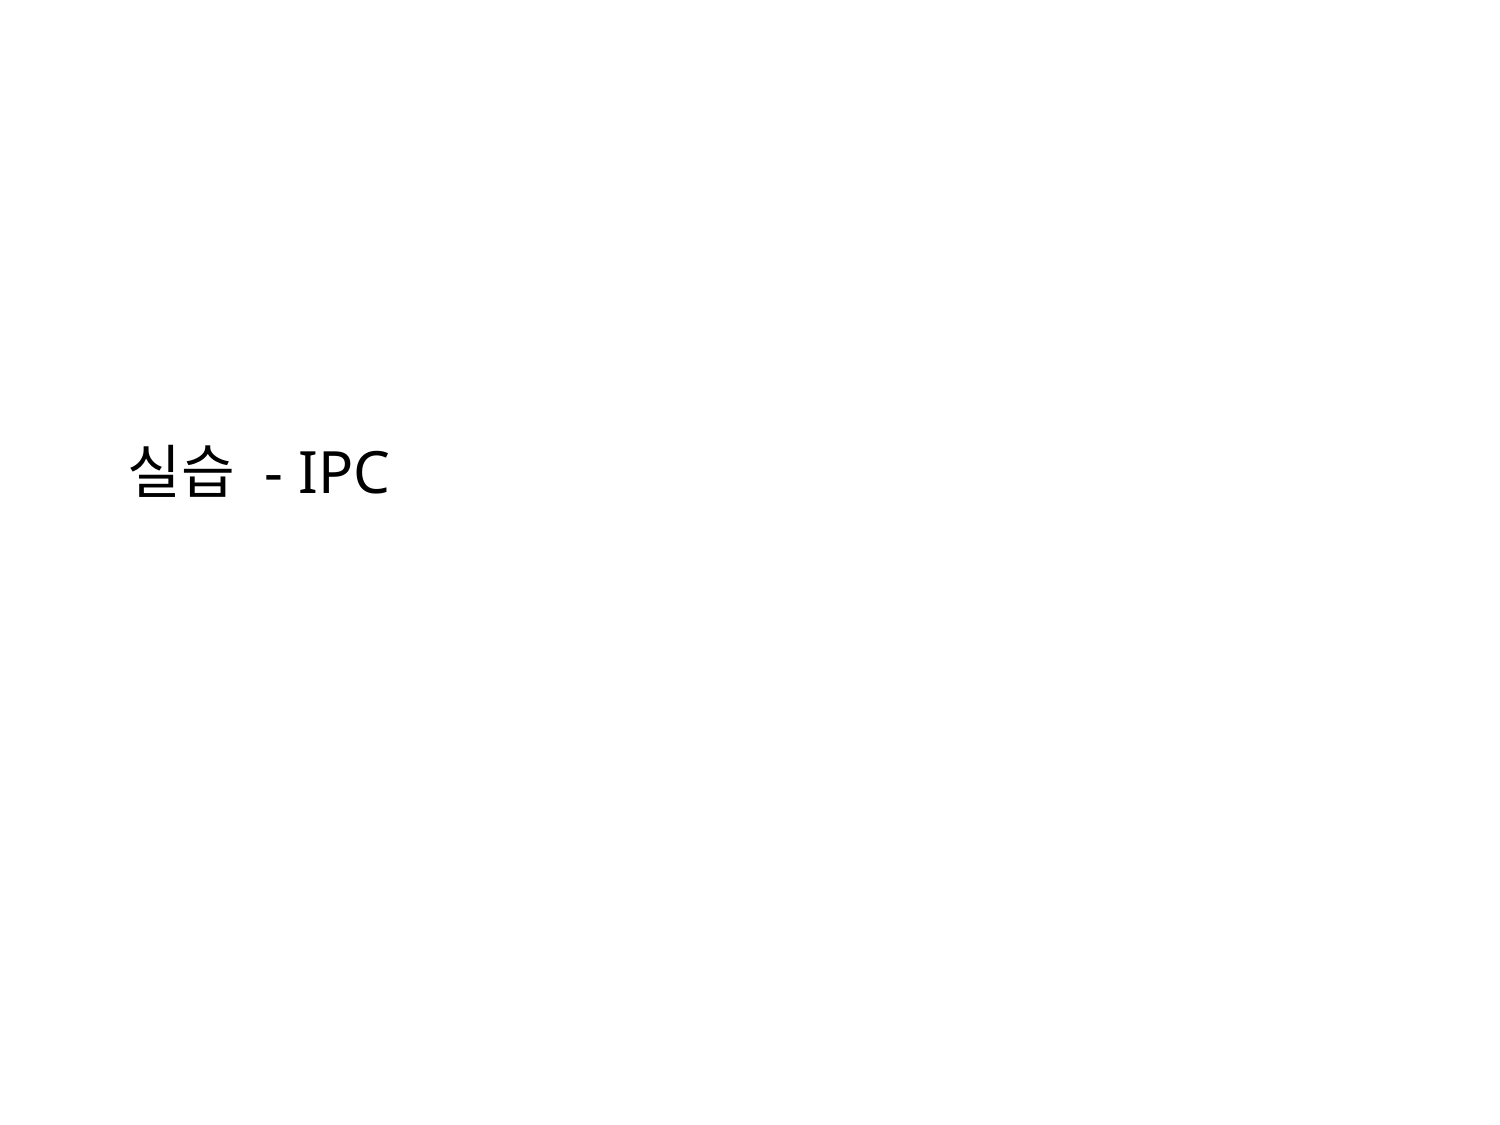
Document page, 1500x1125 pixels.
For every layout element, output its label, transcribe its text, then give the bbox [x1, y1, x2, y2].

title 실습 - IPC [112, 349, 1388, 591]
